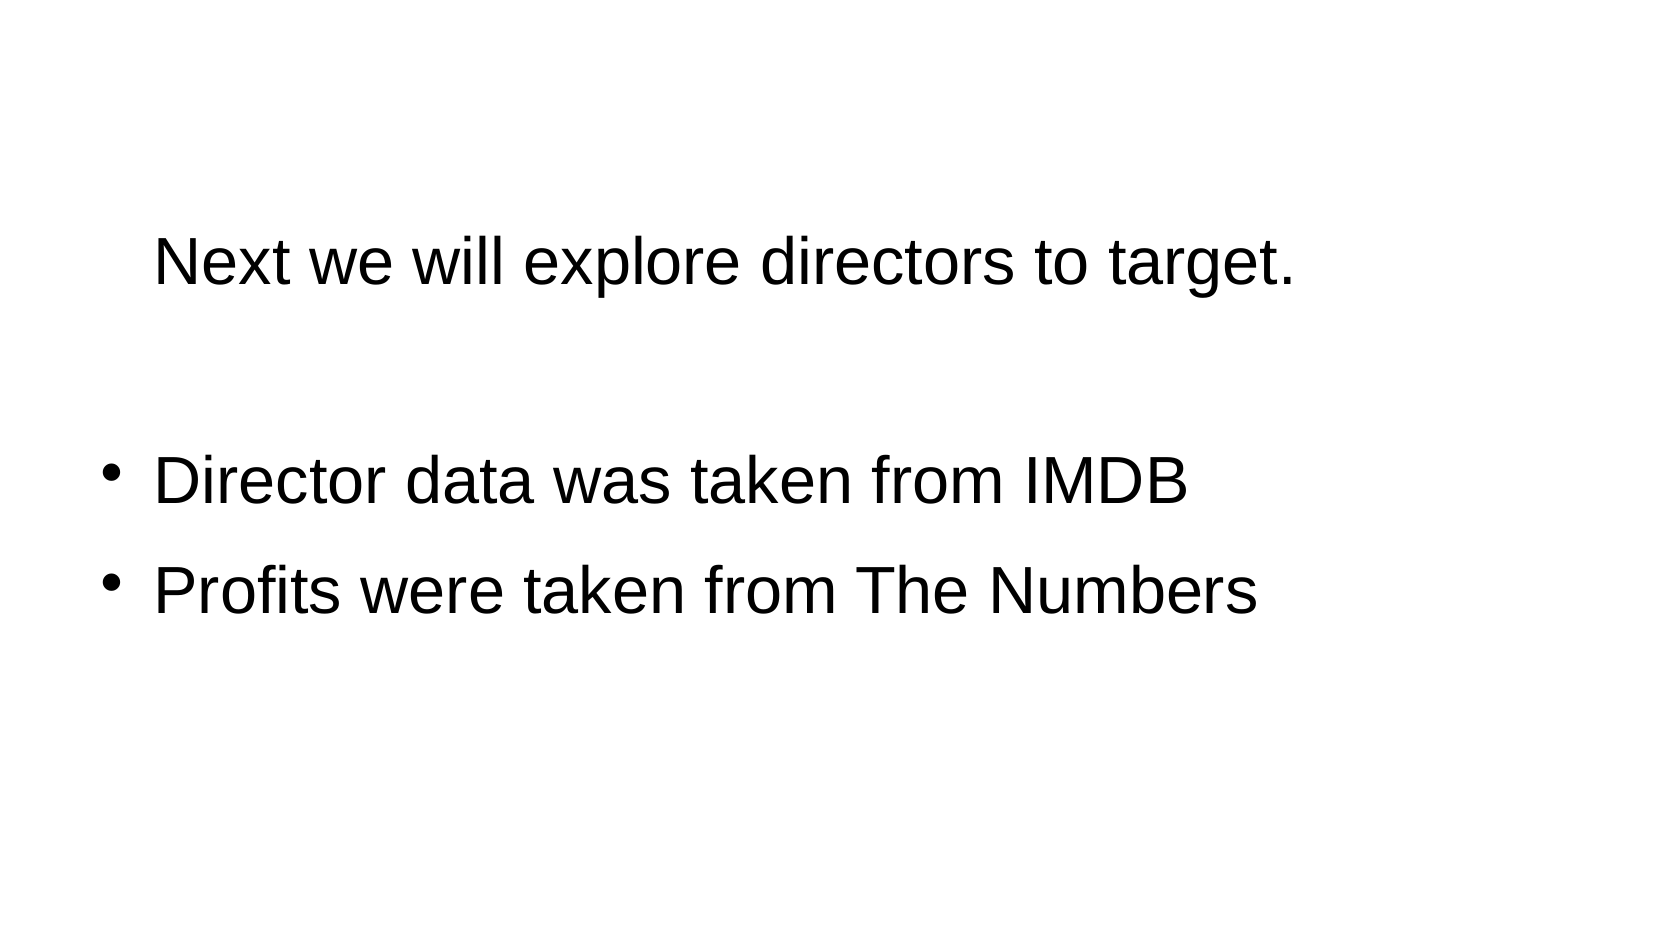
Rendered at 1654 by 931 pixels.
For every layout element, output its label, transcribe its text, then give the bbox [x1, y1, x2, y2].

list Next we will explore directors to target. Director data was taken from IMDB Profits were taken from The Numbers [82, 217, 1571, 757]
